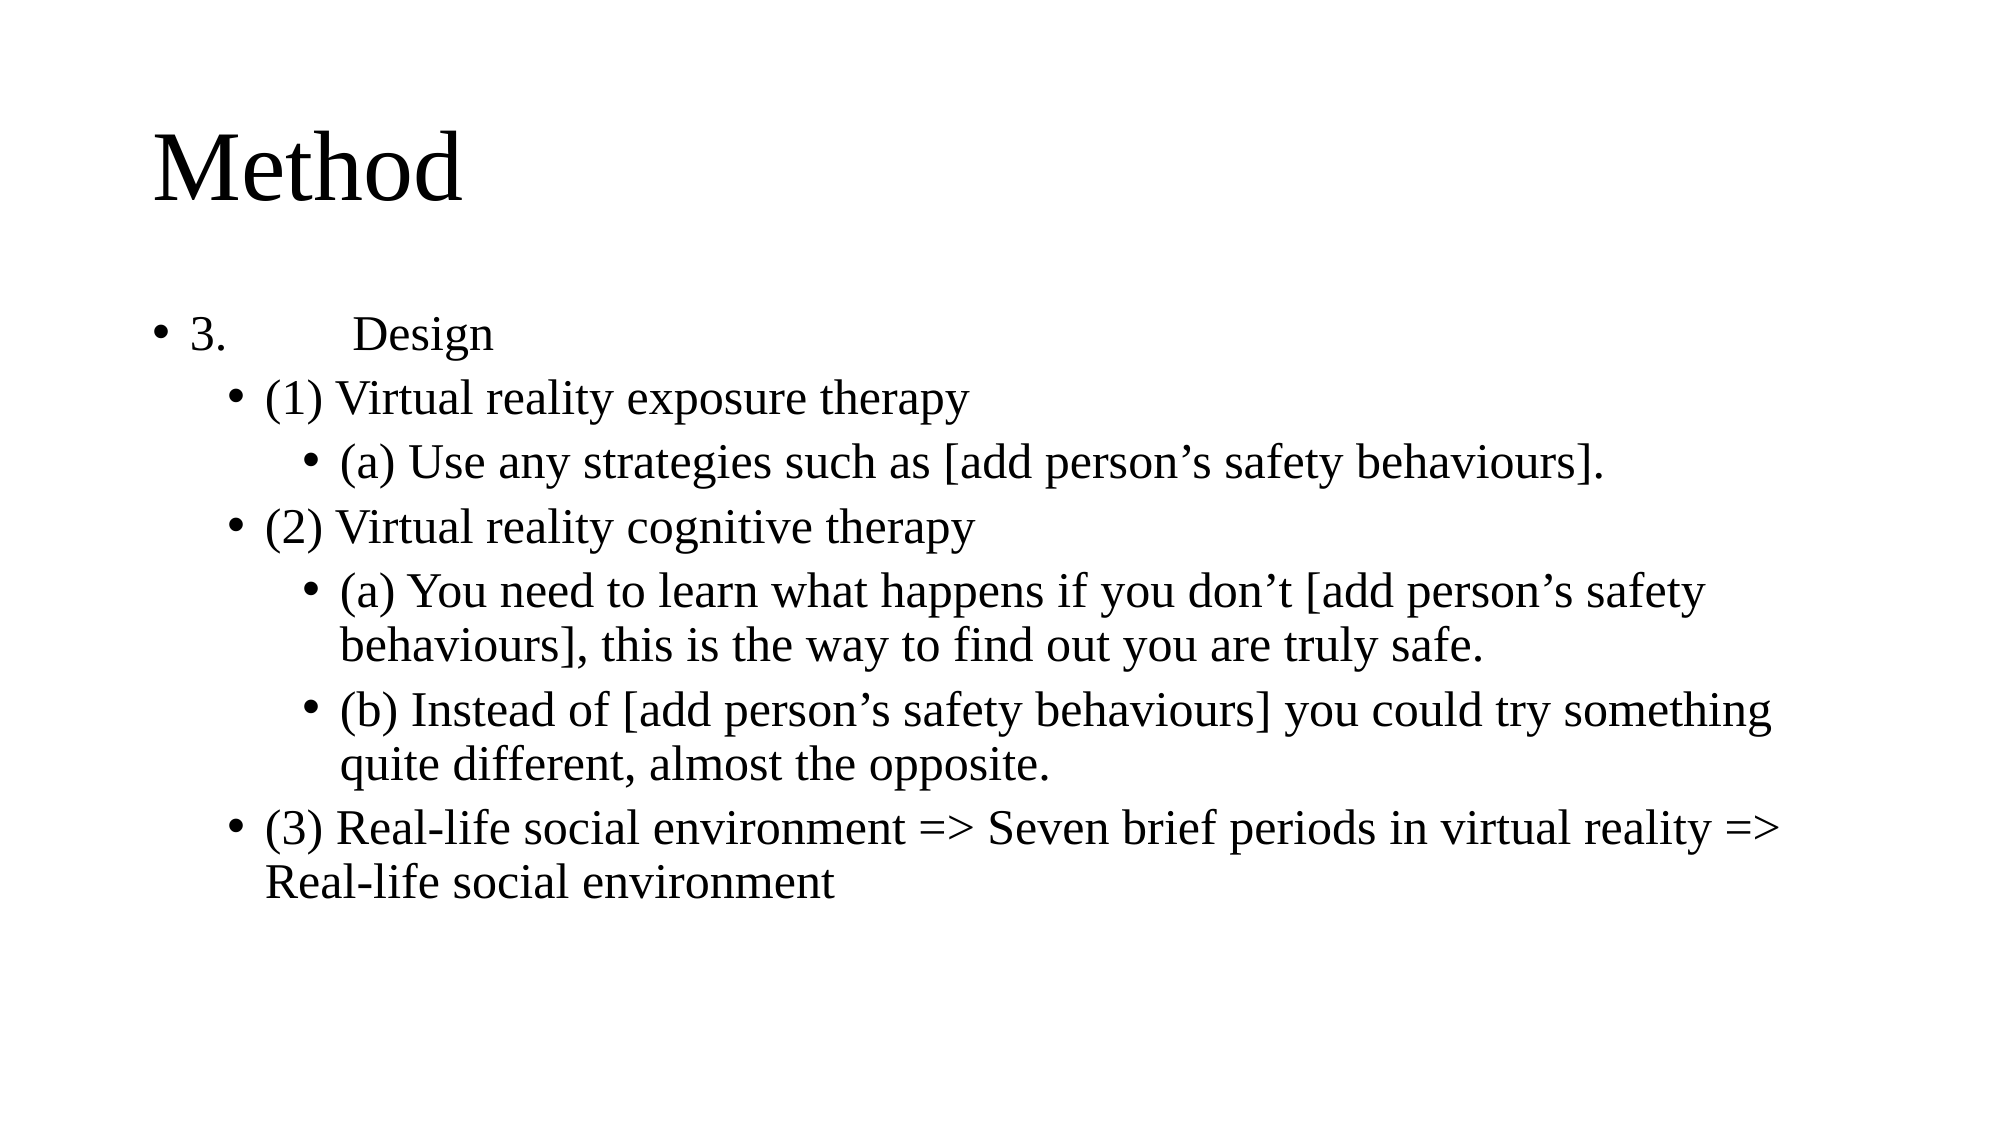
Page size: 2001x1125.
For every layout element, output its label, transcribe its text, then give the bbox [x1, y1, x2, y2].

title Method [137, 59, 1863, 278]
list 3. Design (1) Virtual reality exposure therapy (a) Use any strategies such as [add person’s safety behaviours]. (2) Virtual reality cognitive therapy (a) You need to learn what happens if you don’t [add person’s safety behaviours], this is the way to find out you are truly safe. (b) Instead of [add person’s safety behaviours] you could try something quite different, almost the opposite. (3) Real-life social environment => Seven brief periods in virtual reality => Real-life social environment [137, 299, 1863, 1066]
